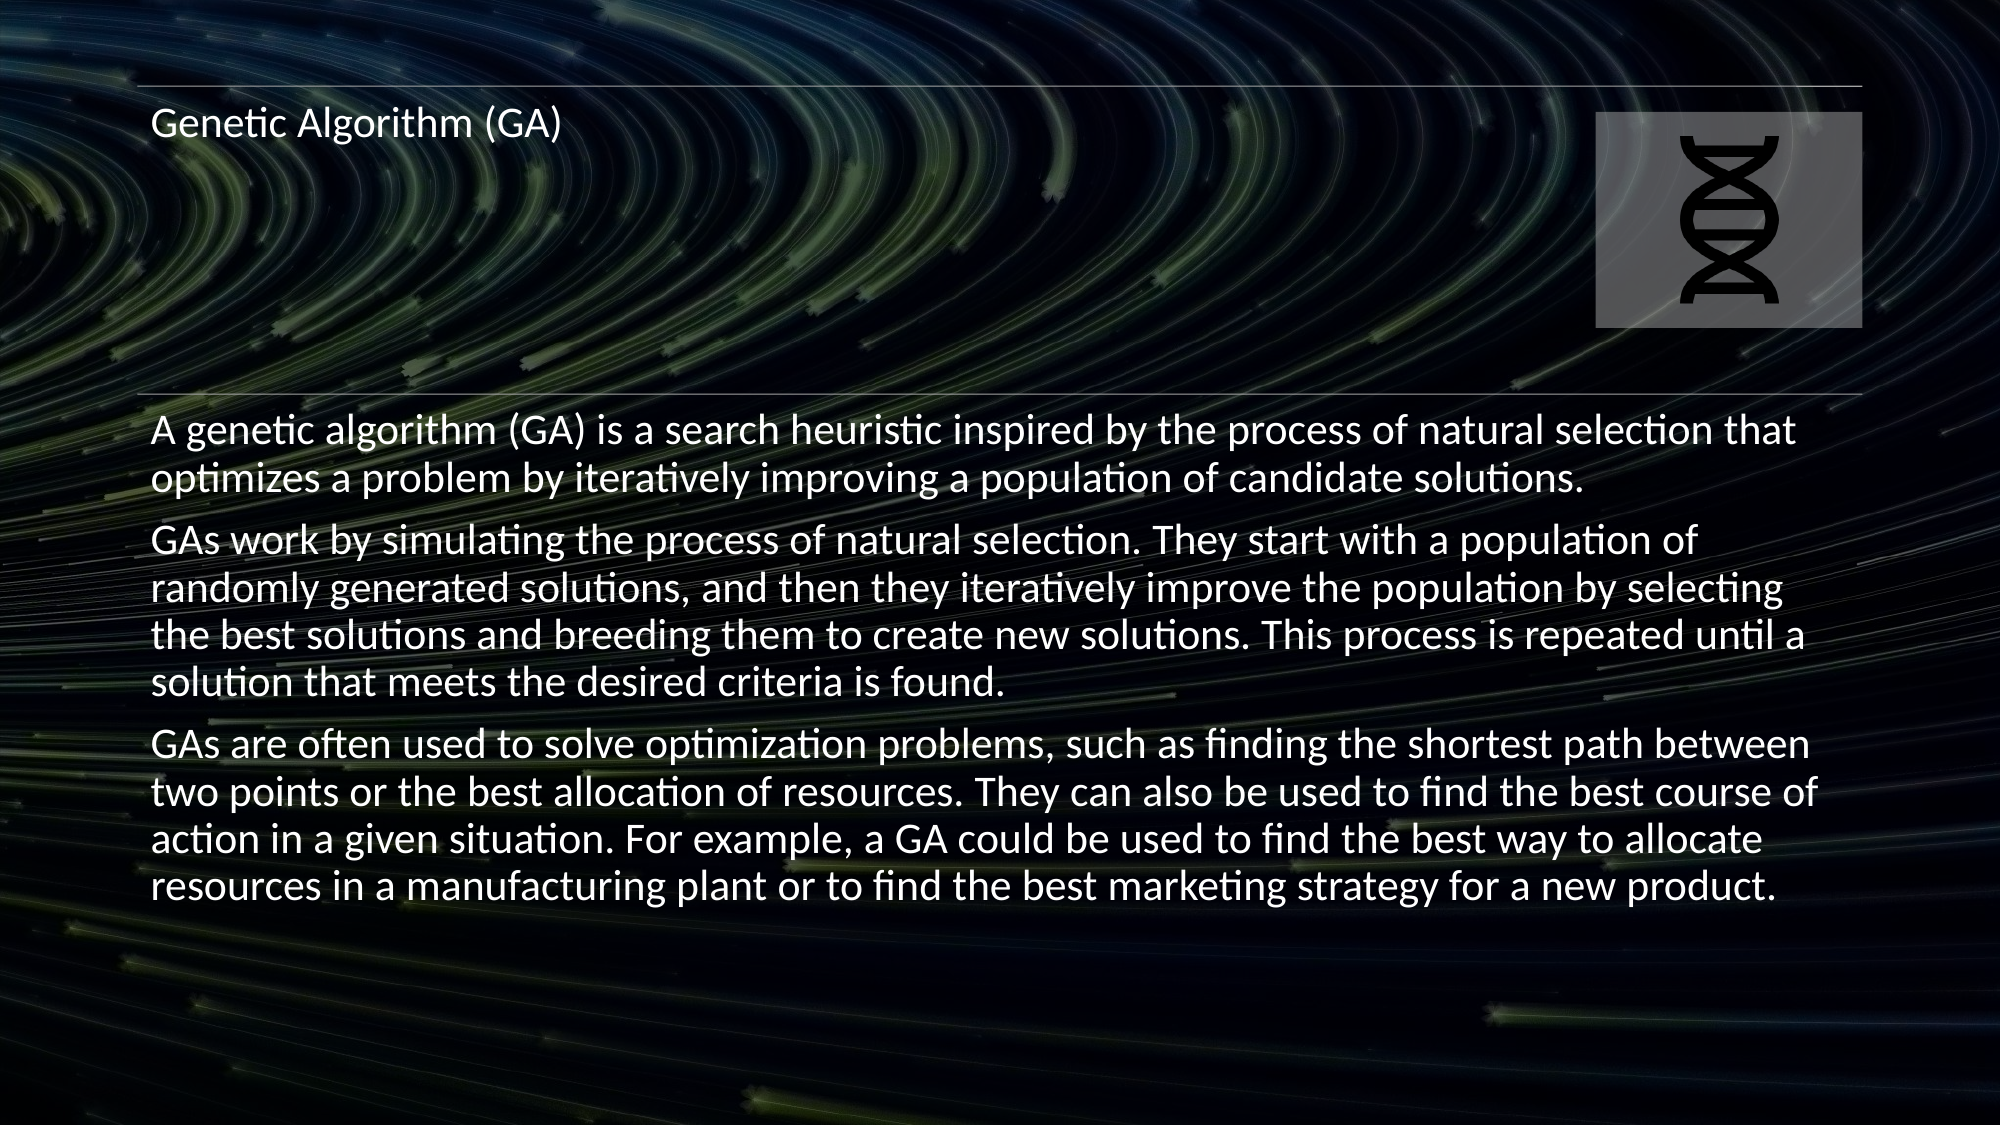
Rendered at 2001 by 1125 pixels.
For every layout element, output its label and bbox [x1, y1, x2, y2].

list [137, 85, 1863, 1014]
picture [0, 0, 2000, 1125]
